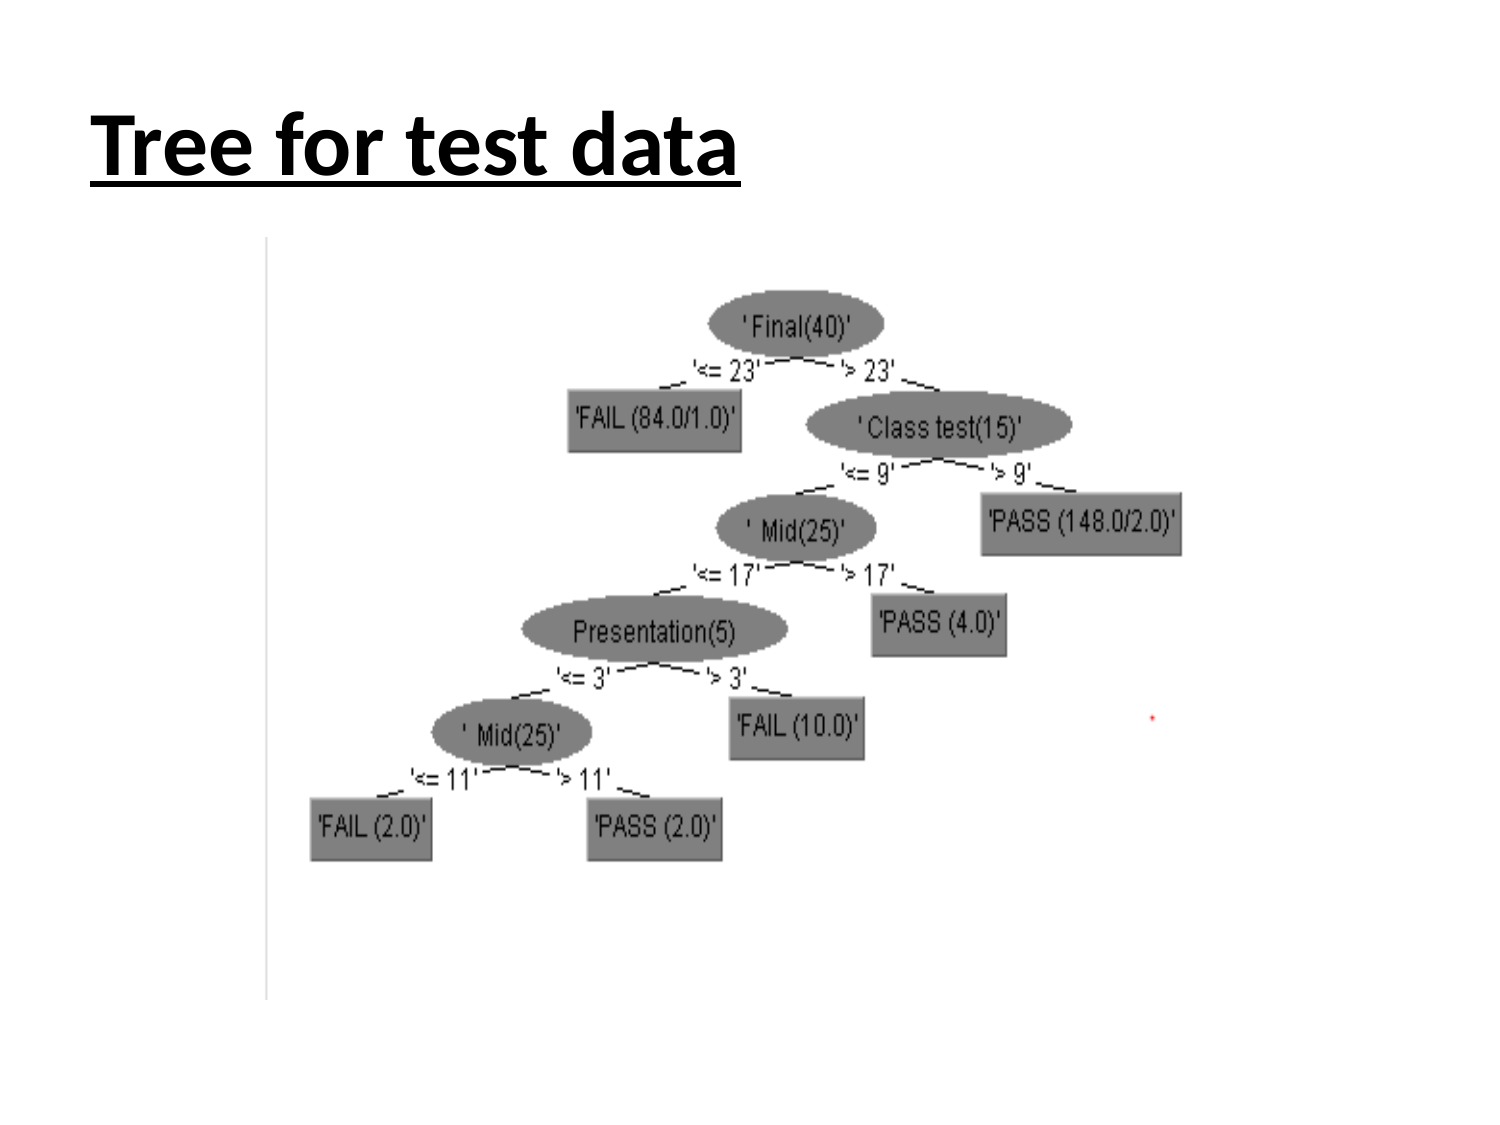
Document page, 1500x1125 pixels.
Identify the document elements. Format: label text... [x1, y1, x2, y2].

title Tree for test data [75, 45, 1425, 233]
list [262, 237, 1338, 1001]
